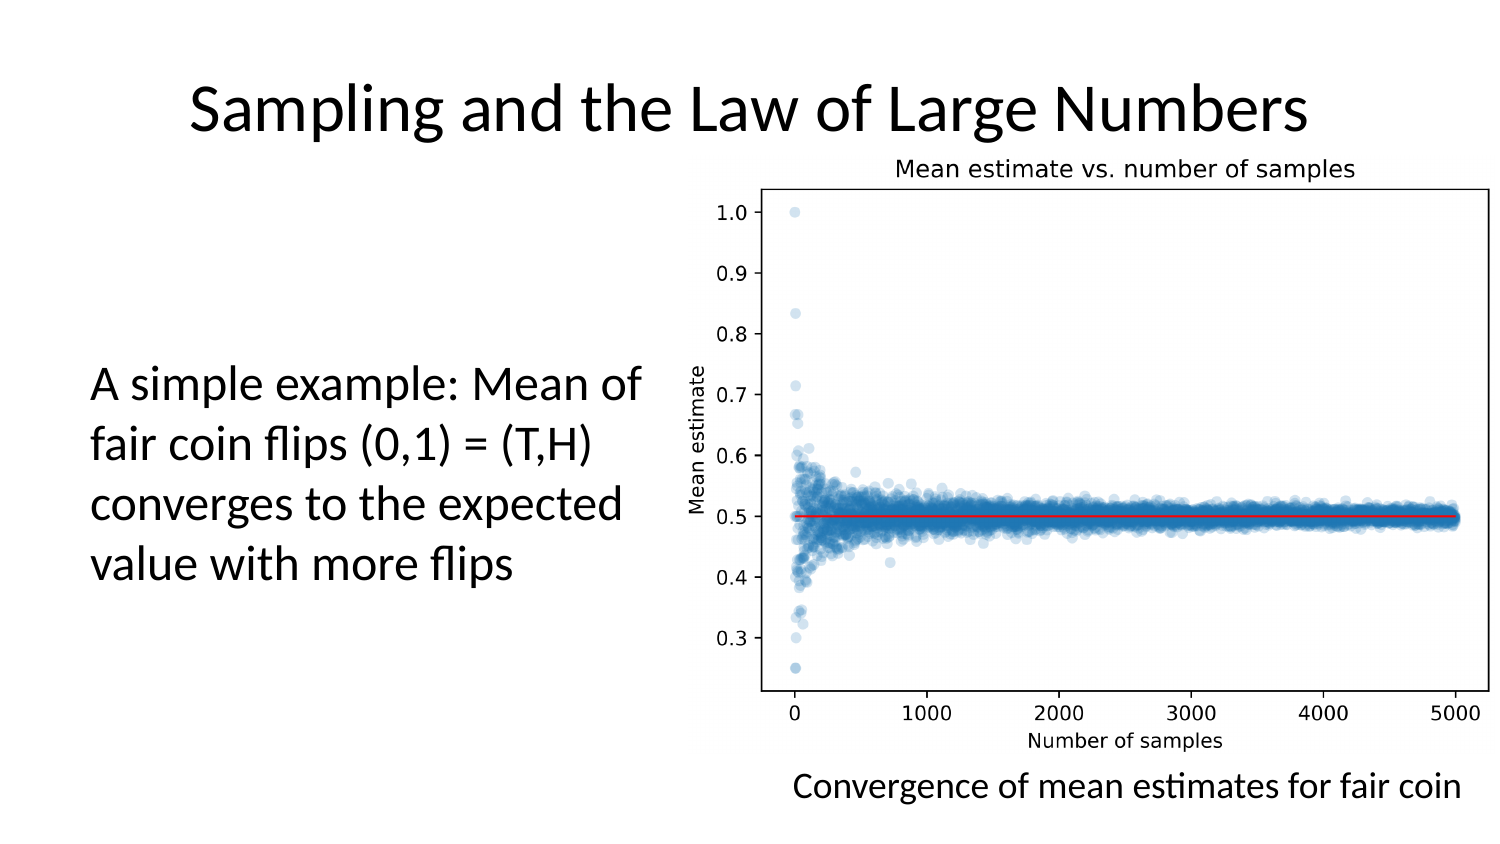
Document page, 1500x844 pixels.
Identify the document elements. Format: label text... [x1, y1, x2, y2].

list A simple example: Mean of fair coin flips (0,1) = (T,H) converges to the expected value with more flips [75, 343, 662, 628]
title Sampling and the Law of Large Numbers [75, 33, 1425, 175]
picture [688, 155, 1495, 754]
text_box Convergence of mean estimates for fair coin [773, 763, 1482, 837]
